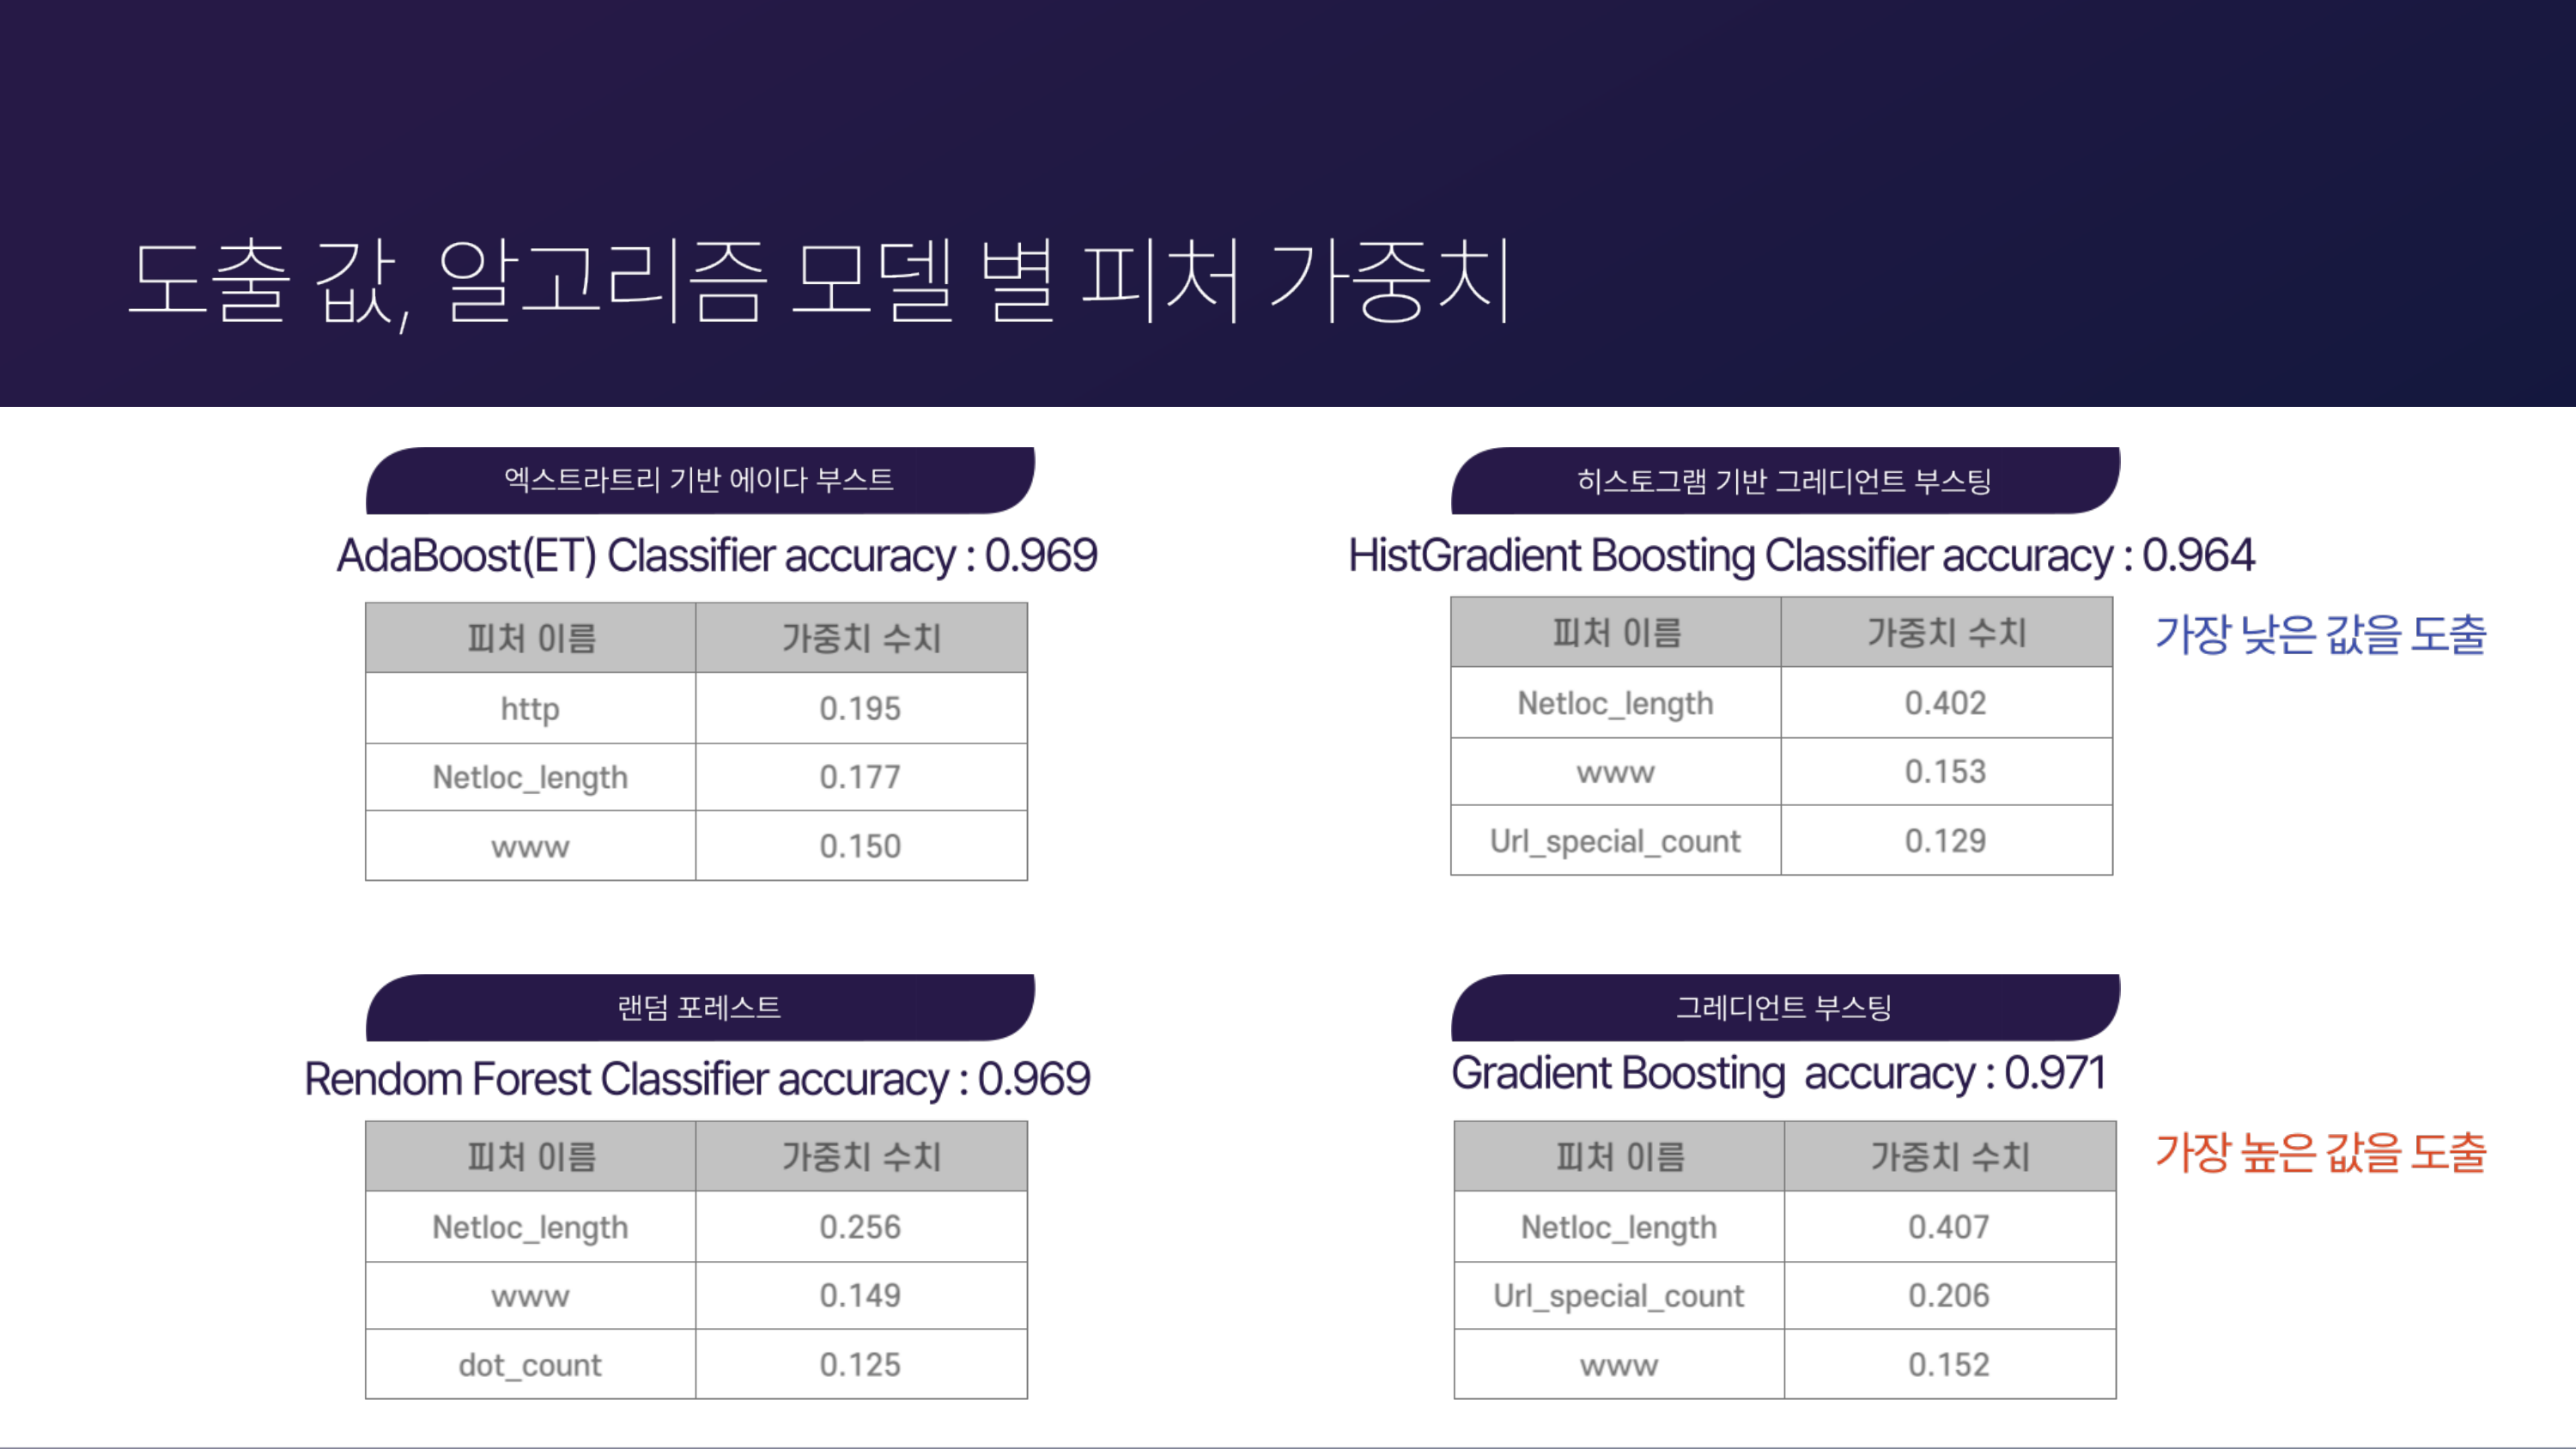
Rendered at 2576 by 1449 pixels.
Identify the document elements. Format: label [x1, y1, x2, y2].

picture [110, 197, 1561, 381]
text_box [366, 447, 1036, 461]
text_box [1451, 447, 2121, 456]
picture [35, 455, 2509, 1449]
text_box [0, 0, 2576, 403]
text_box [0, 406, 2576, 1449]
